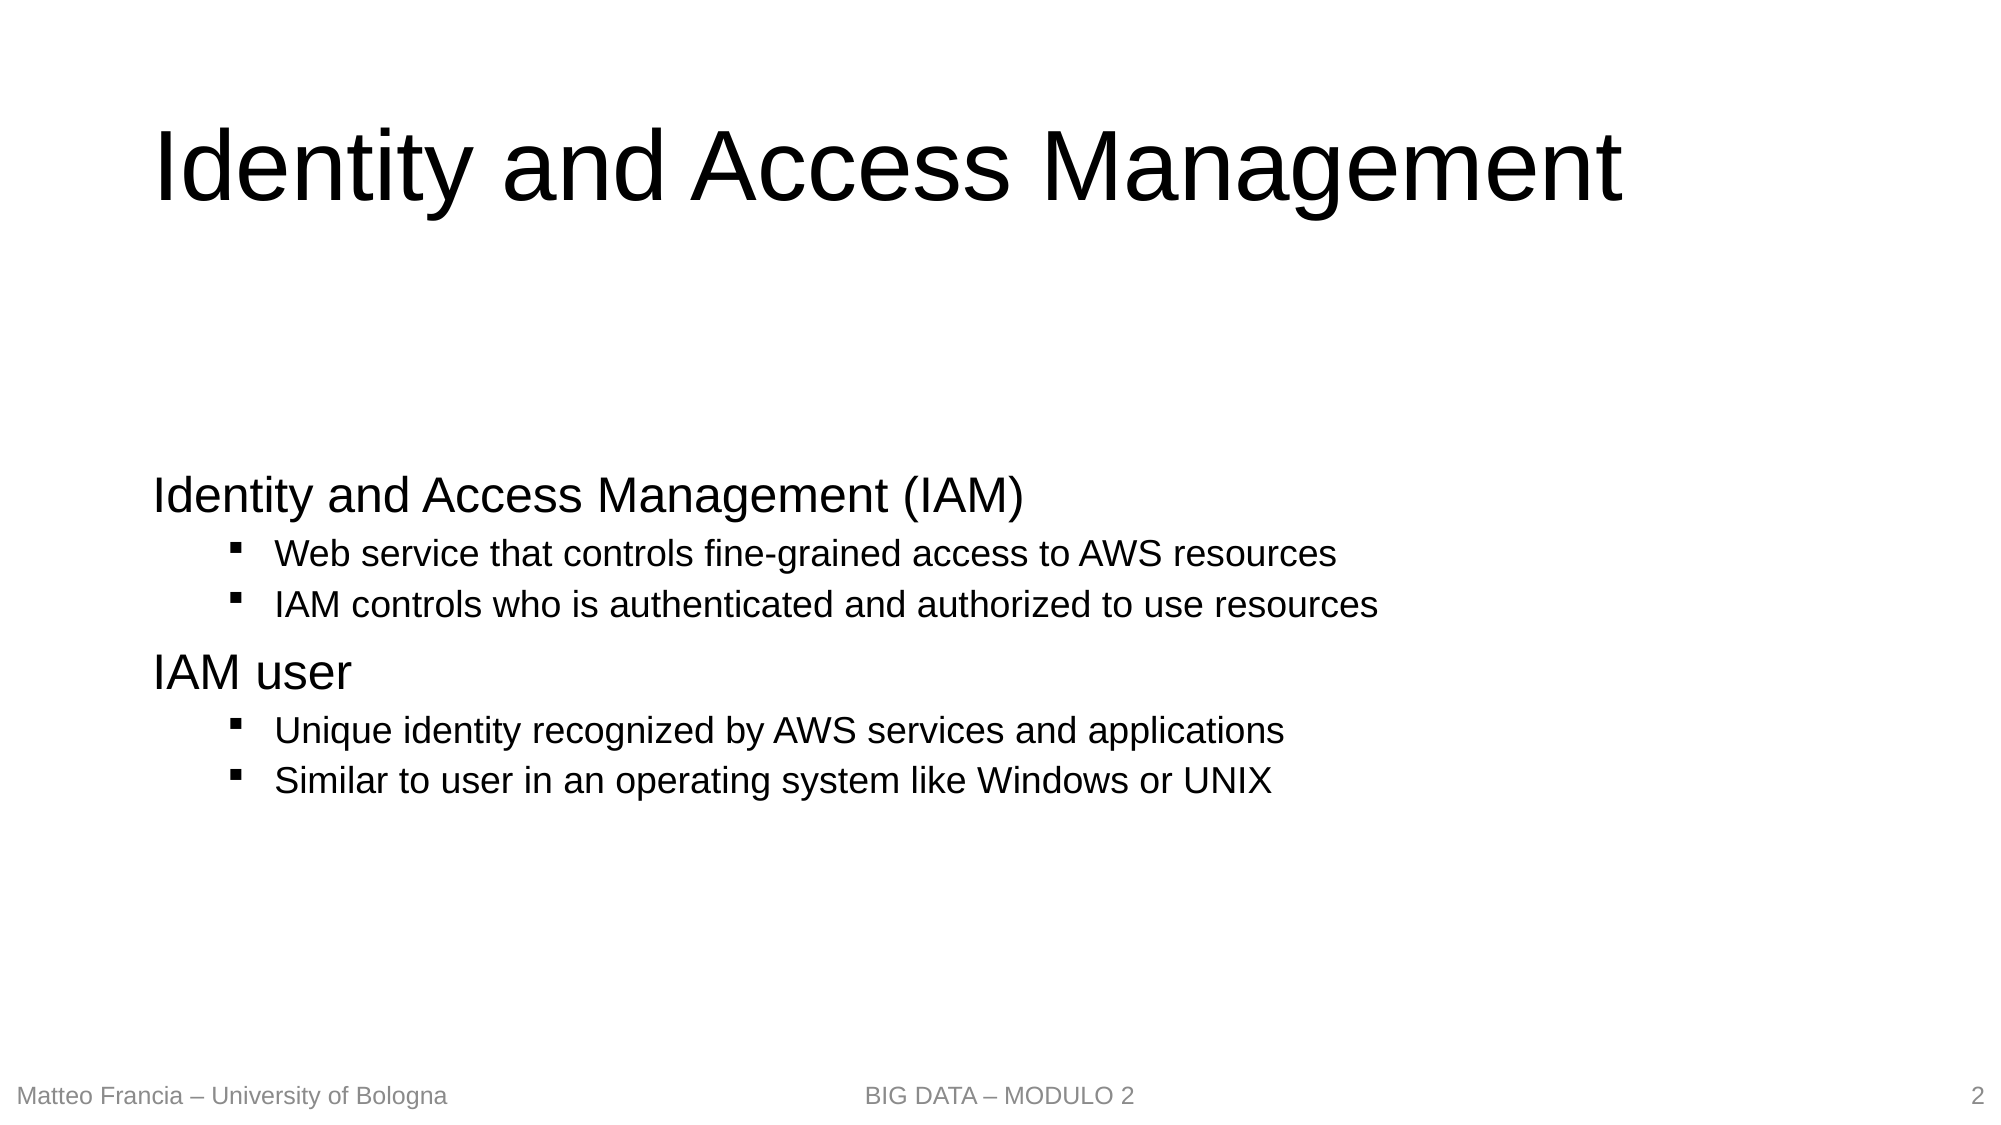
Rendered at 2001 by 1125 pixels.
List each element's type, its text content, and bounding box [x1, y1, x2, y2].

slide_number 2 [1550, 1065, 2000, 1125]
list Identity and Access Management (IAM) Web service that controls fine-grained access to AWS resources IAM controls who is authenticated and authorized to use resources IAM user Unique identity recognized by AWS services and applications Similar to user in an operating system like Windows or UNIX [137, 278, 1863, 993]
footer Matteo Francia – University of Bologna [0, 1065, 466, 1125]
title Identity and Access Management [137, 59, 1863, 278]
